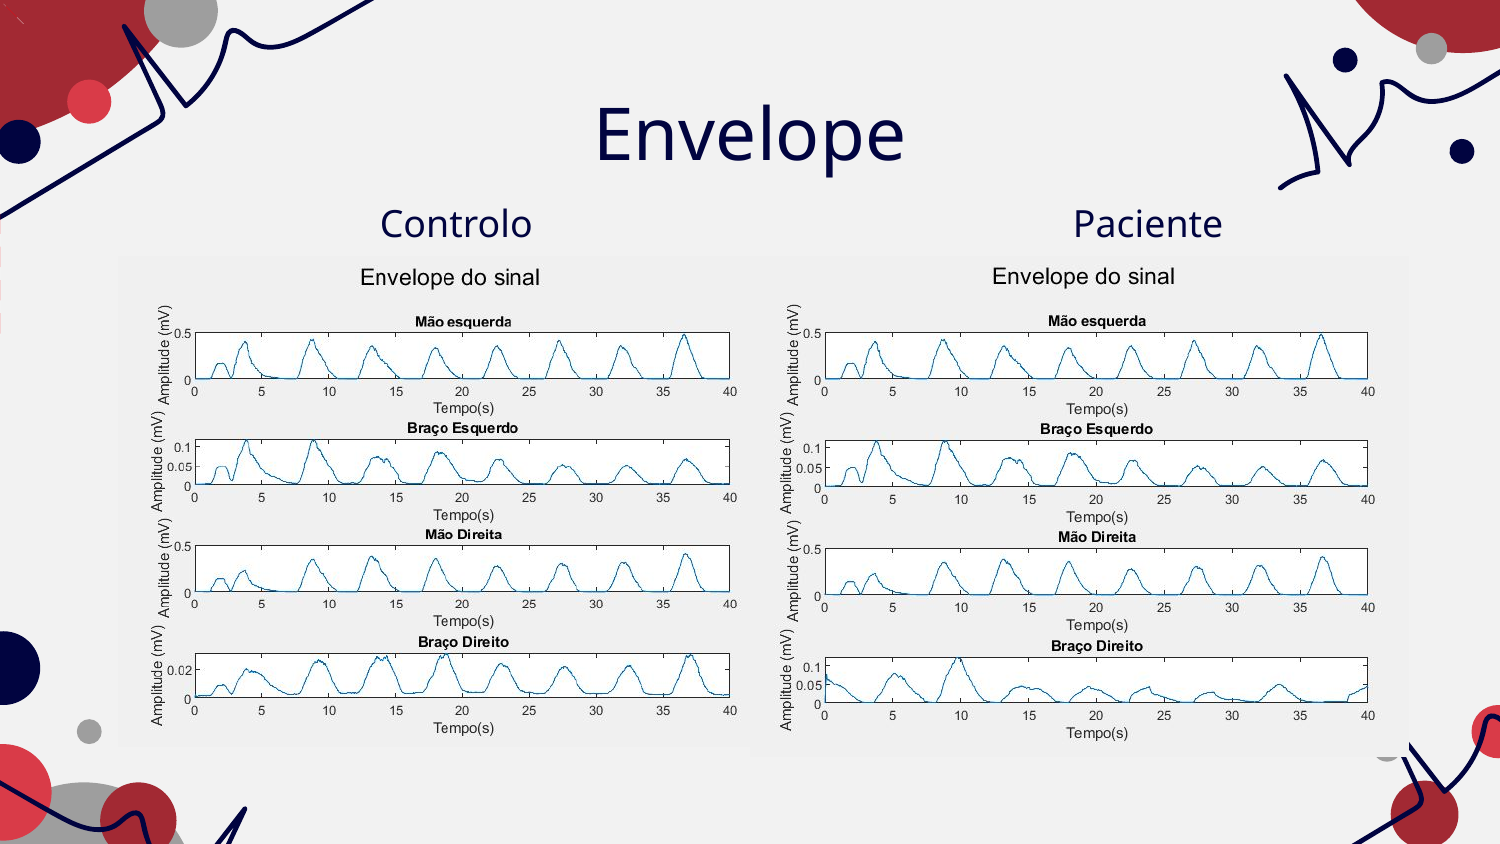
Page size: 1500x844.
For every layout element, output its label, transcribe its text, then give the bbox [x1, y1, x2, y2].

text_box Controlo Paciente [345, 192, 1500, 253]
picture [117, 256, 1410, 758]
title Envelope [118, 72, 1382, 167]
